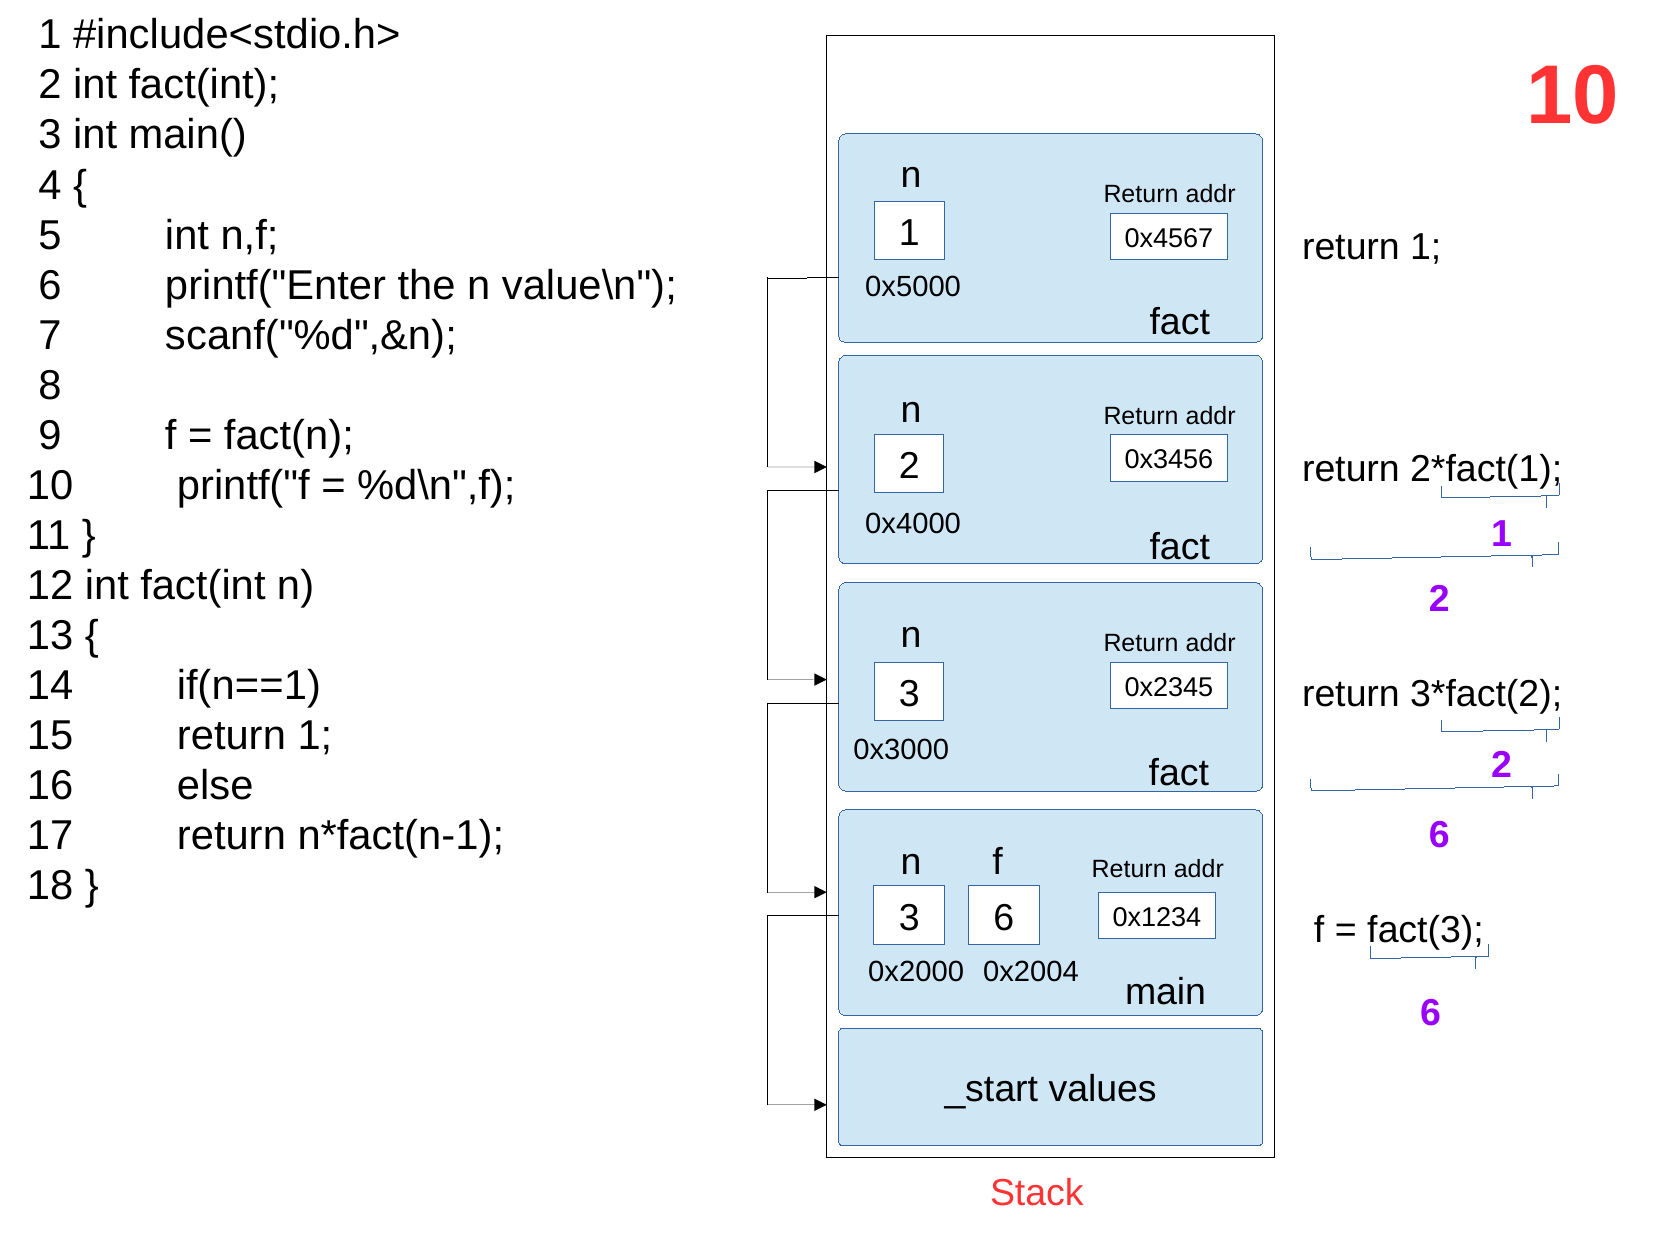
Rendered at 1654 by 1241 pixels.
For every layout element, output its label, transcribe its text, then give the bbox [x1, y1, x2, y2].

text_box return 1; [1287, 214, 1606, 272]
text_box 1 #include<stdio.h> 2 int fact(int); 3 int main() 4 { 5 int n,f; 6 printf("Enter the n value\n"); 7 scanf("%d",&n); 8 9 f = fact(n); 10 printf("f = %d\n",f); 11 } 12 int fact(int n) 13 { 14 if(n==1) 15 return 1; 16 else 17 return n*fact(n-1); 18 } [0, 0, 732, 1040]
text_box n [885, 602, 936, 659]
text_box [1441, 483, 1560, 508]
text_box 2 [874, 434, 944, 493]
text_box [838, 355, 1263, 564]
text_box Return addr [1062, 845, 1252, 888]
text_box 6 [1414, 803, 1465, 860]
text_box 3 [874, 662, 944, 721]
text_box 1 [874, 201, 945, 260]
text_box [838, 582, 1263, 792]
text_box 0x4000 [850, 496, 992, 544]
text_box 0x3456 [1110, 434, 1228, 482]
text_box n [885, 142, 936, 199]
text_box Return addr [1074, 170, 1263, 213]
text_box return 2*fact(1); [1287, 436, 1606, 494]
text_box 0x1234 [1098, 892, 1216, 939]
text_box f = fact(3); [1299, 897, 1536, 955]
text_box 0x2345 [1110, 662, 1228, 709]
text_box 10 [1511, 32, 1647, 140]
text_box Stack [975, 1160, 1134, 1217]
text_box n [885, 377, 936, 434]
text_box _start values [838, 1028, 1263, 1146]
text_box 0x3000 [838, 723, 992, 771]
text_box [1370, 944, 1489, 969]
text_box [767, 1098, 827, 1112]
text_box 1 [1476, 501, 1527, 559]
text_box [1310, 544, 1476, 560]
text_box [767, 673, 827, 686]
text_box f [977, 829, 1028, 886]
text_box [838, 809, 1263, 1016]
text_box fact [1133, 741, 1252, 797]
text_box [826, 278, 1275, 1158]
text_box fact [1134, 514, 1263, 571]
text_box 2 [1414, 566, 1465, 624]
text_box [1441, 717, 1560, 742]
text_box [838, 133, 1263, 343]
text_box 2 [1476, 732, 1527, 789]
text_box 0x2004 [968, 945, 1099, 992]
text_box [1527, 774, 1559, 799]
text_box main [1110, 959, 1240, 1016]
text_box [826, 35, 1275, 289]
text_box 0x4567 [1110, 213, 1228, 260]
text_box [1527, 542, 1559, 567]
text_box 6 [968, 885, 1040, 945]
text_box 3 [873, 885, 945, 945]
text_box n [885, 829, 936, 886]
text_box 0x2000 [853, 945, 968, 992]
text_box [944, 661, 995, 718]
text_box [767, 886, 827, 899]
text_box [767, 460, 827, 474]
text_box fact [1134, 289, 1275, 346]
text_box Return addr [1074, 619, 1263, 662]
text_box 0x5000 [850, 260, 992, 307]
text_box 6 [1405, 980, 1456, 1037]
text_box [1310, 775, 1476, 791]
text_box Return addr [1074, 391, 1263, 434]
text_box return 3*fact(2); [1287, 661, 1606, 718]
